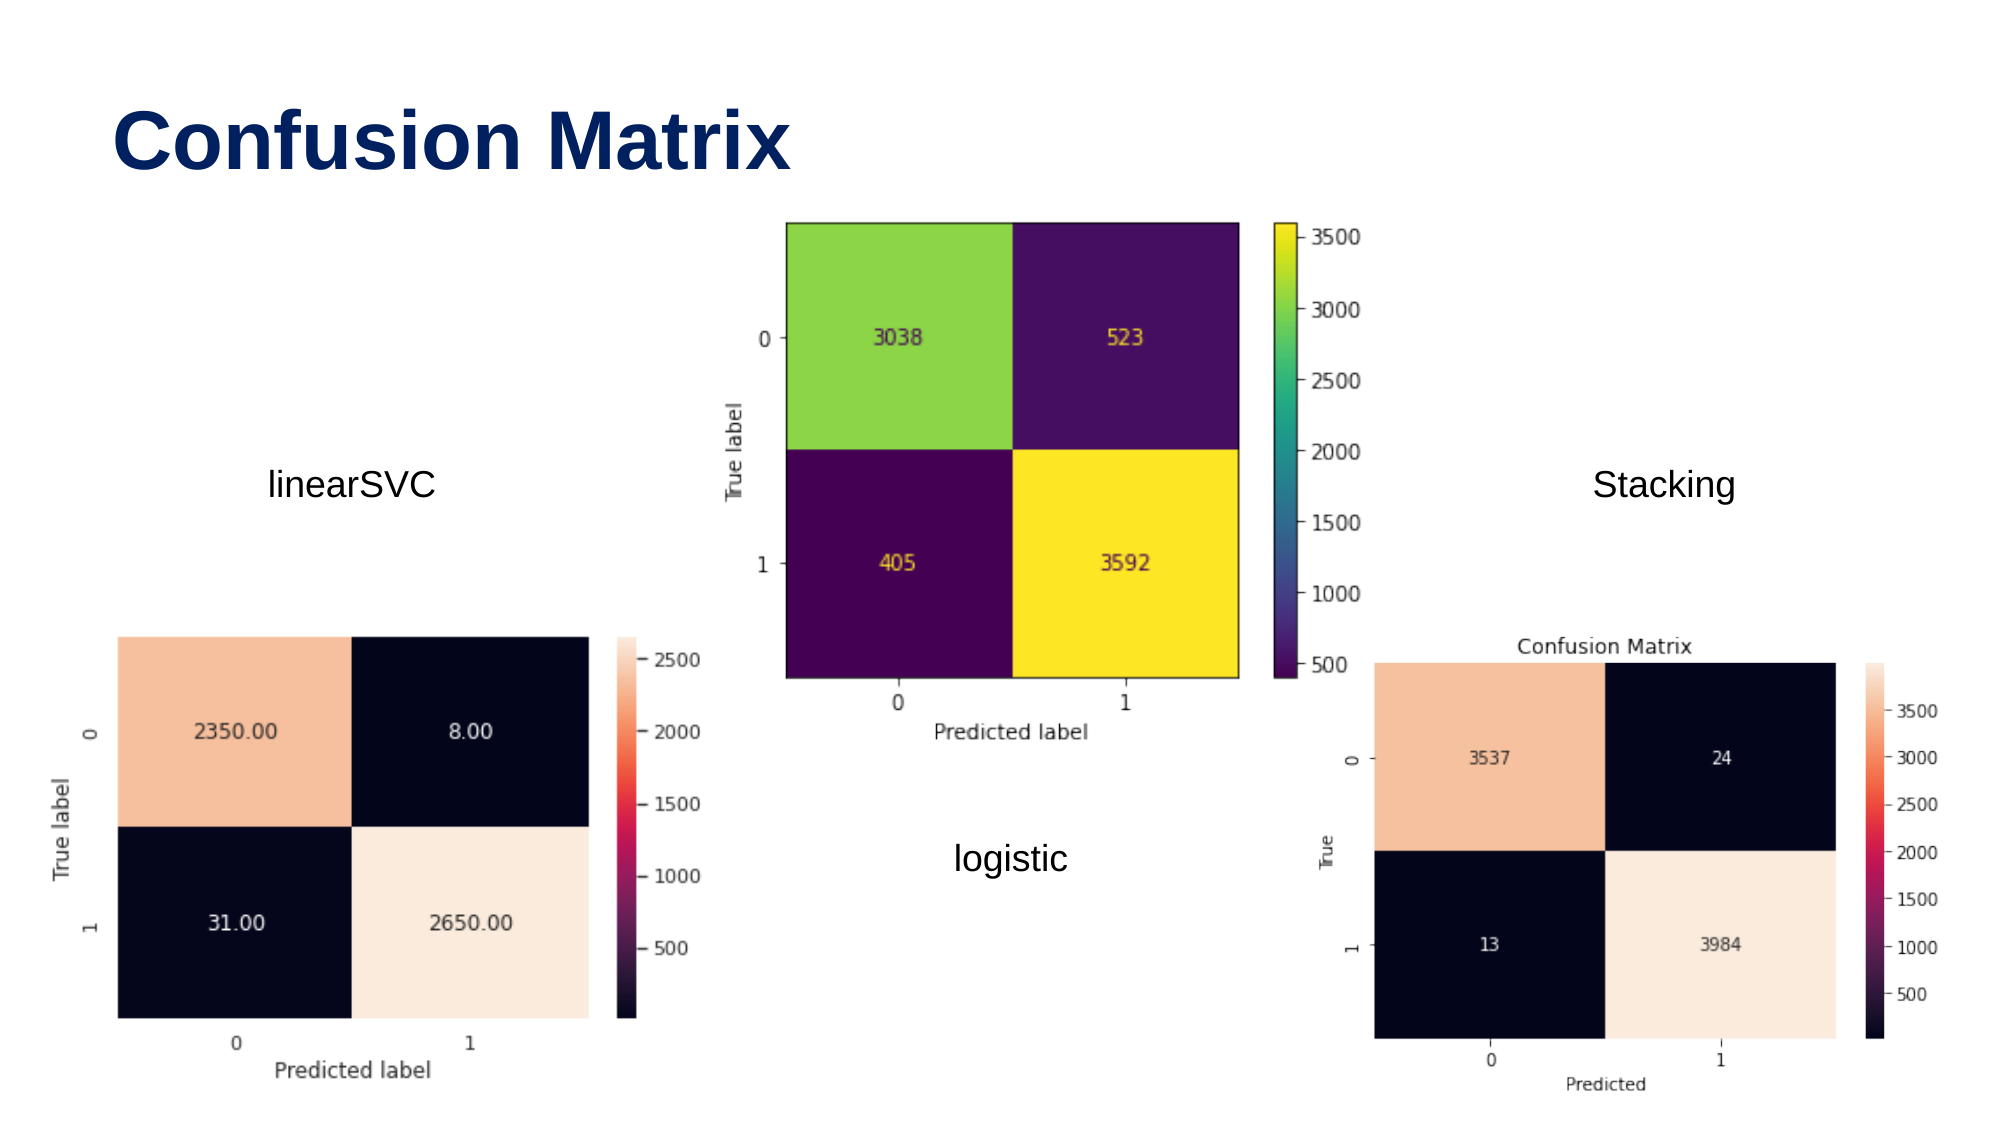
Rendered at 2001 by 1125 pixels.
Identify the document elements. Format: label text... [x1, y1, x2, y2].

text_box Confusion Matrix [97, 78, 807, 194]
picture [41, 210, 1952, 1105]
text_box logistic [939, 827, 1084, 887]
text_box linearSVC [253, 453, 452, 513]
text_box Stacking [1577, 453, 1752, 513]
